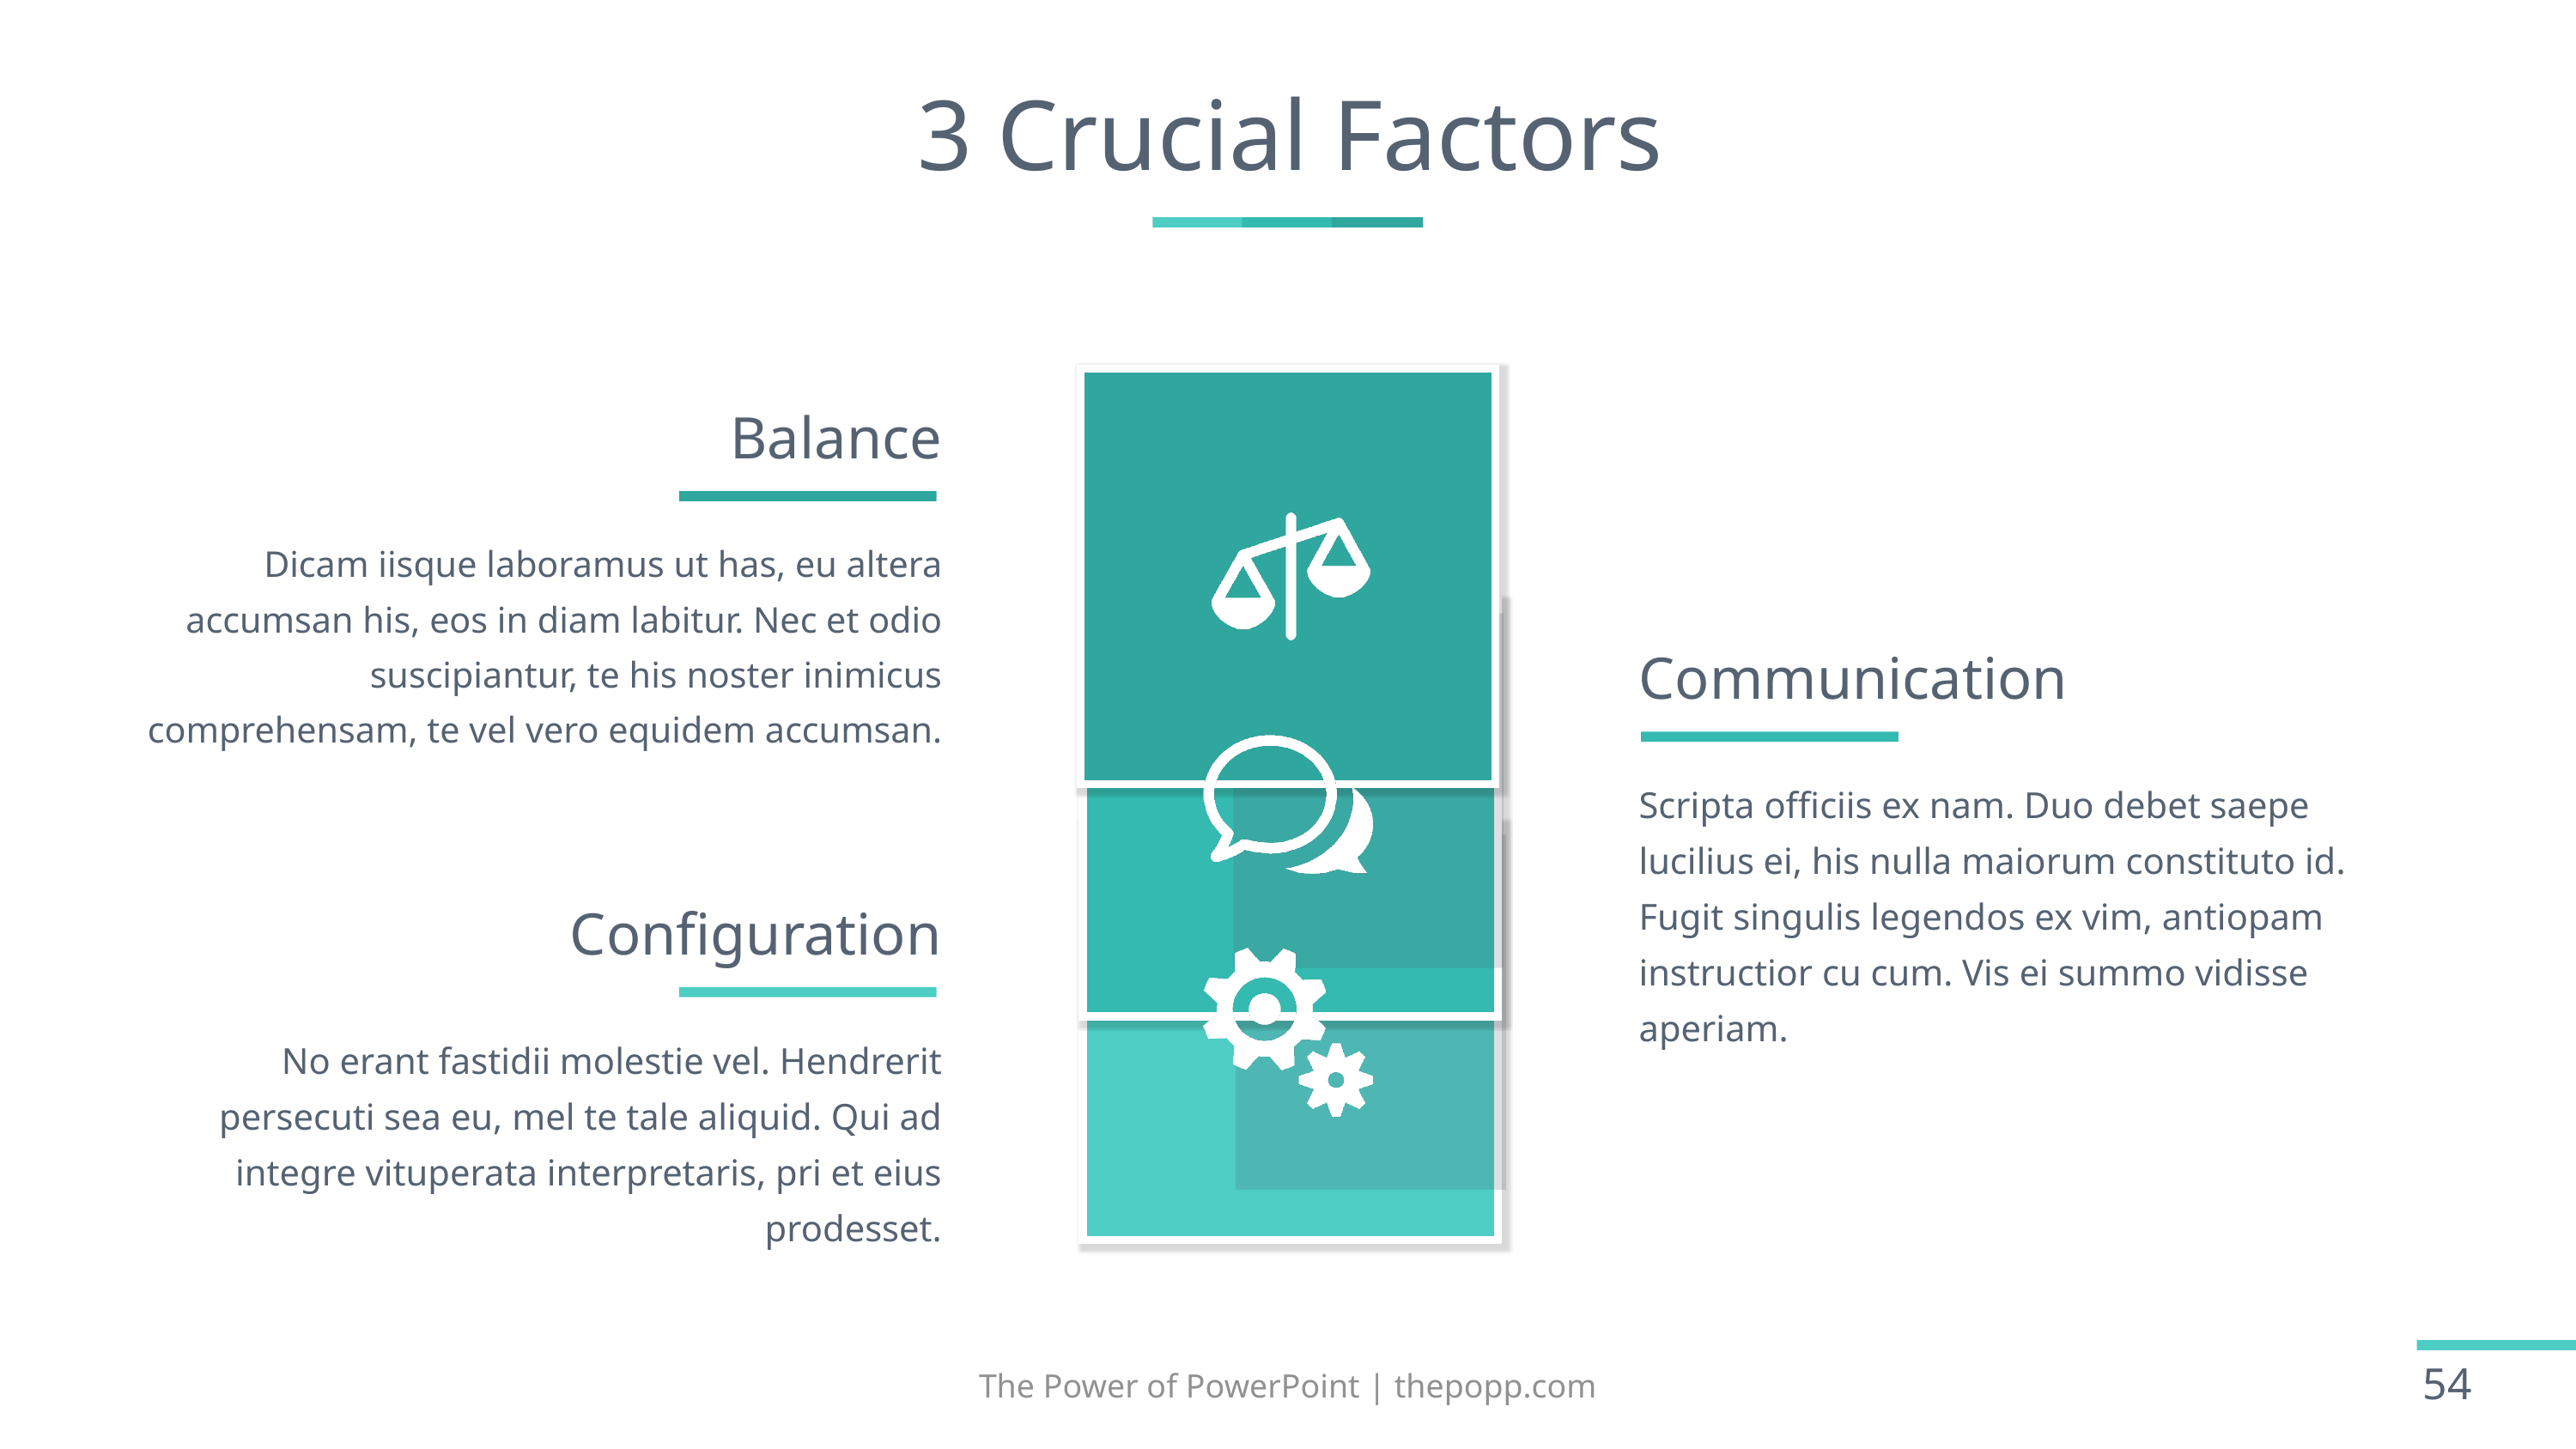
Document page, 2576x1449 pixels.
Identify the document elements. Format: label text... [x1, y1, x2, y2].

picture [1203, 724, 1373, 894]
list No erant fastidii molestie vel. Hendrerit persecuti sea eu, mel te tale aliquid. Qui ad integre vituperata interpretaris, pri et eius prodesset. [134, 1018, 956, 1272]
list Scripta officiis ex nam. Duo debet saepe lucilius ei, his nulla maiorum constituto id. Fugit singulis legendos ex vim, antiopam instructior cu cum. Vis ei summo vidisse aperiam. [1625, 763, 2447, 1017]
list Dicam iisque laboramus ut has, eu altera accumsan his, eos in diam labitur. Nec et odio suscipiantur, te his noster inimicus comprehensam, te vel vero equidem accumsan. [134, 523, 956, 777]
picture [1203, 948, 1373, 1118]
footer The Power of PowerPoint | thepopp.com [853, 1349, 1723, 1427]
picture [1200, 491, 1370, 661]
list Balance [134, 383, 956, 489]
list Communication [1625, 623, 2447, 730]
title 3 Crucial Factors [69, 49, 2512, 230]
list Configuration [134, 879, 956, 985]
slide_number 54 [2409, 1351, 2576, 1421]
